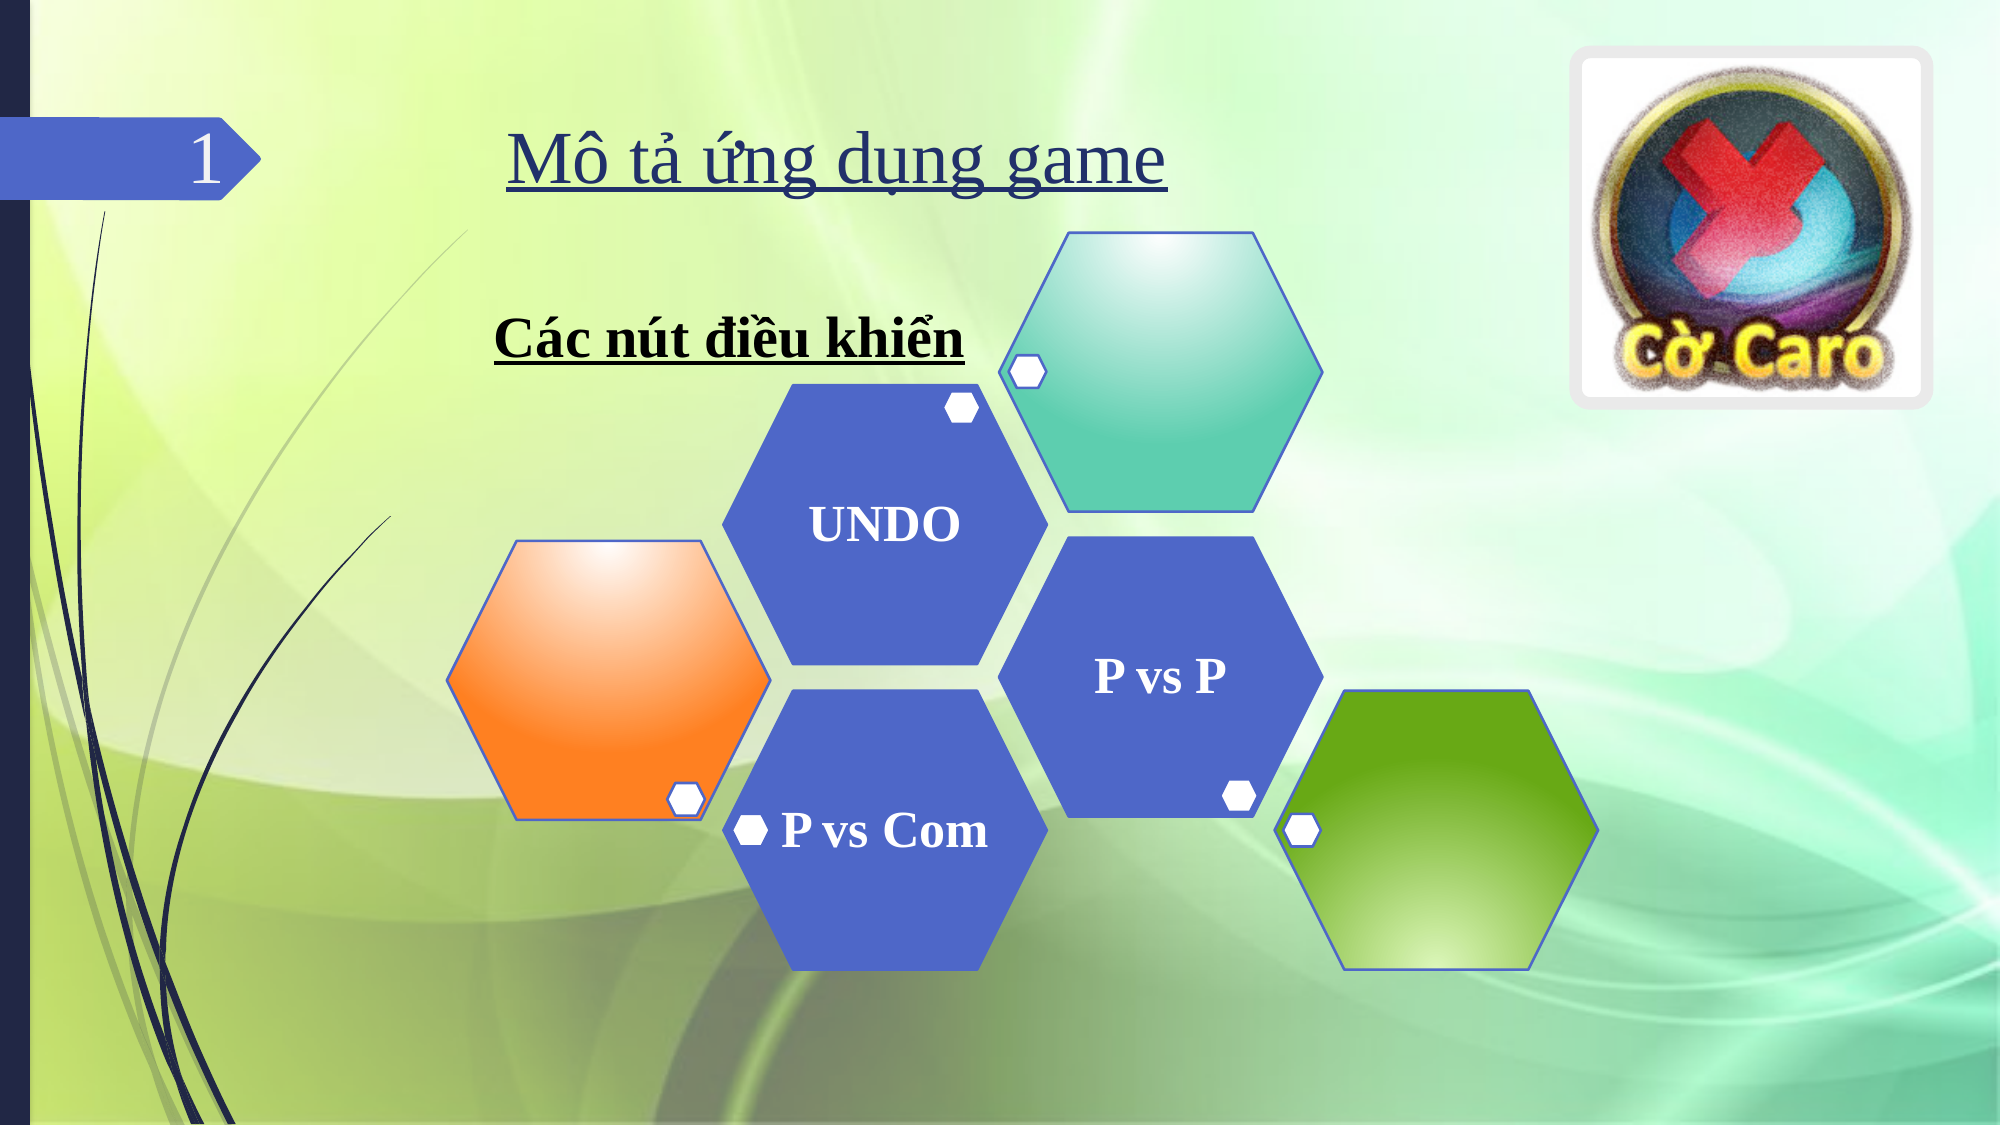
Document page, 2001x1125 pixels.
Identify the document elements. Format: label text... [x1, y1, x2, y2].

text_box Các nút điều khiển [248, 292, 419, 378]
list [424, 232, 1621, 970]
picture [1575, 51, 1928, 404]
title 1 Mô tả ứng dụng game [172, 100, 1569, 311]
